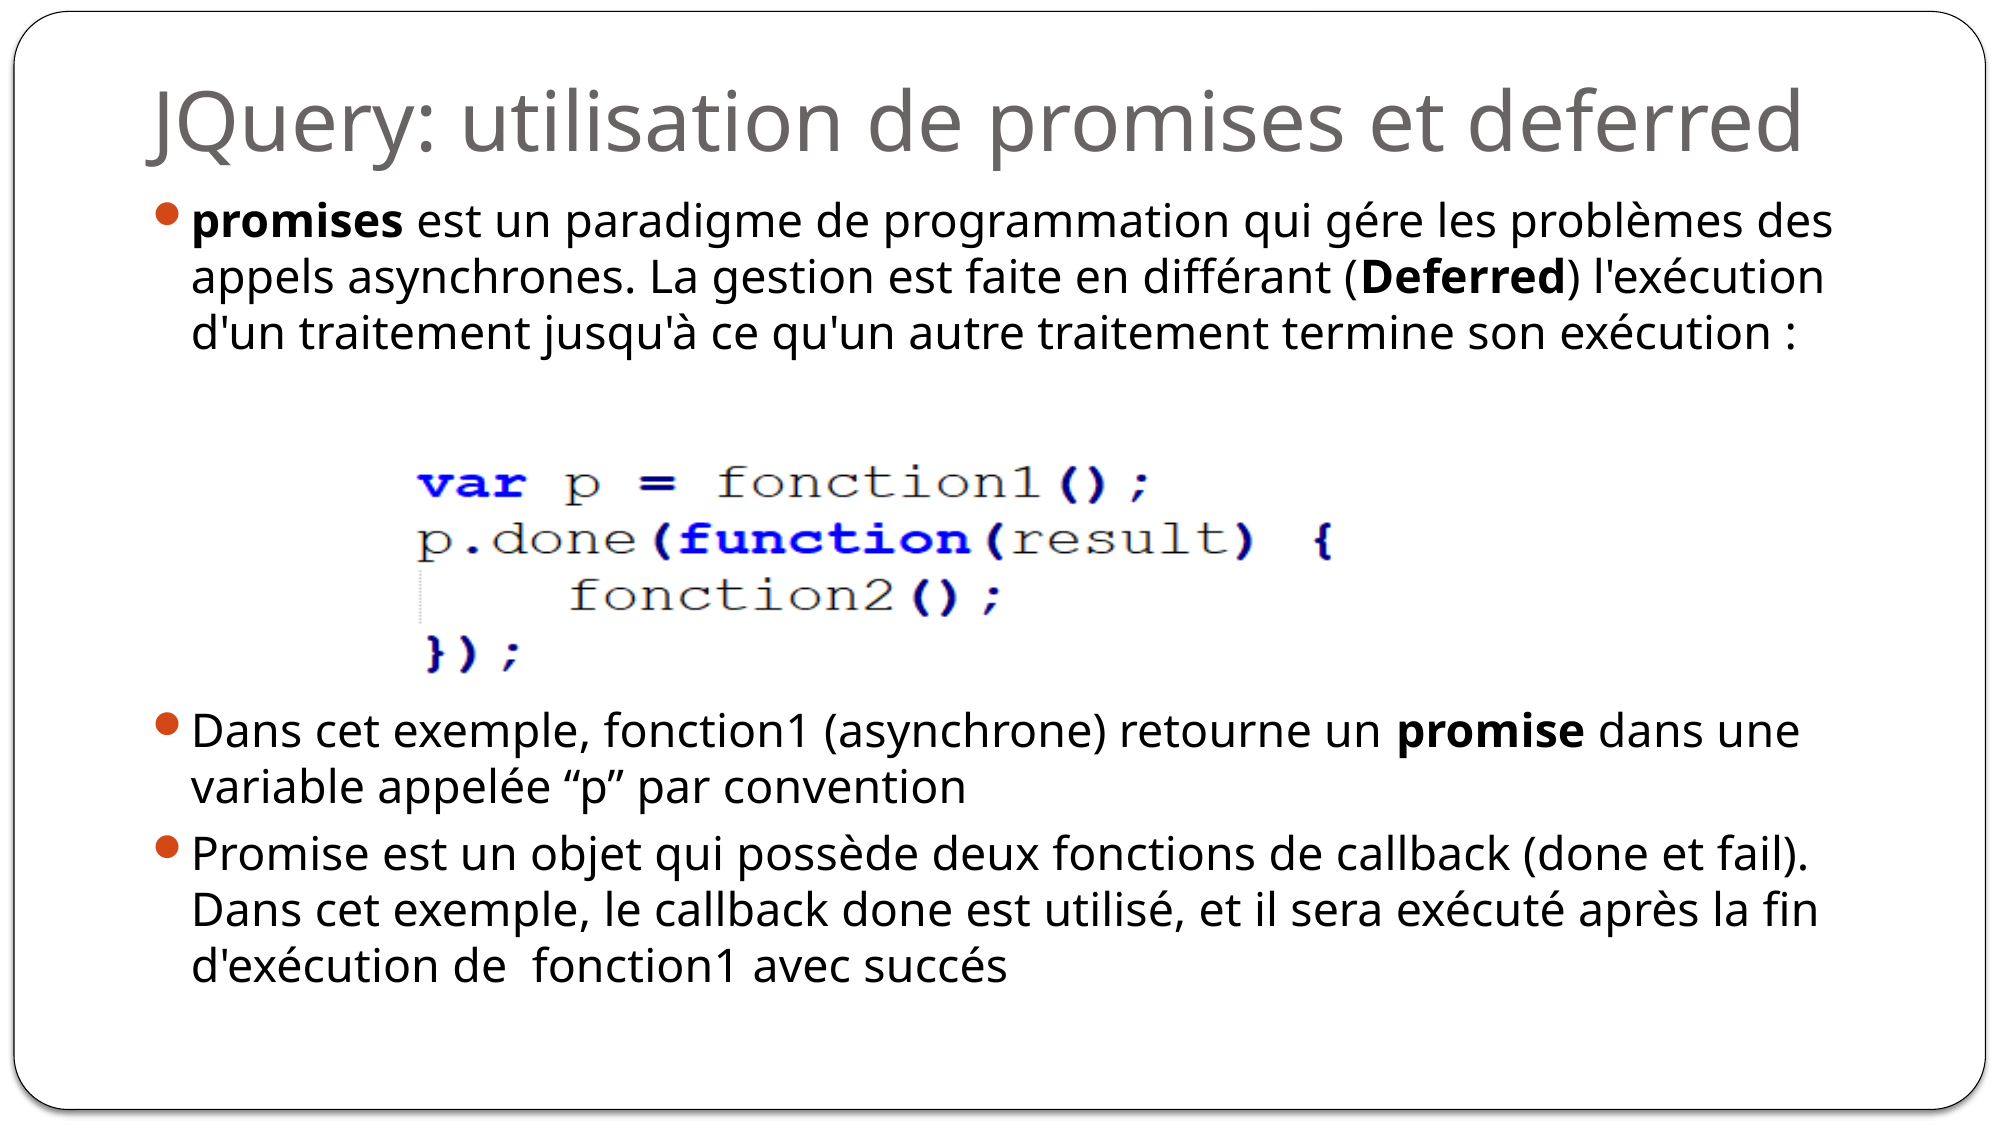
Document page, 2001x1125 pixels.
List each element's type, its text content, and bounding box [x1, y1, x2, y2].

list promises est un paradigme de programmation qui gére les problèmes des appels asynchrones. La gestion est faite en différant (Deferred) l'exécution d'un traitement jusqu'à ce qu'un autre traitement termine son exécution : Dans cet exemple, fonction1 (asynchrone) retourne un promise dans une variable appelée “p” par convention Promise est un objet qui possède deux fonctions de callback (done et fail). Dans cet exemple, le callback done est utilisé, et il sera exécuté après la fin d'exécution de fonction1 avec succés [137, 183, 1863, 1064]
title JQuery: utilisation de promises et deferred [137, 6, 1863, 183]
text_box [397, 433, 1368, 695]
